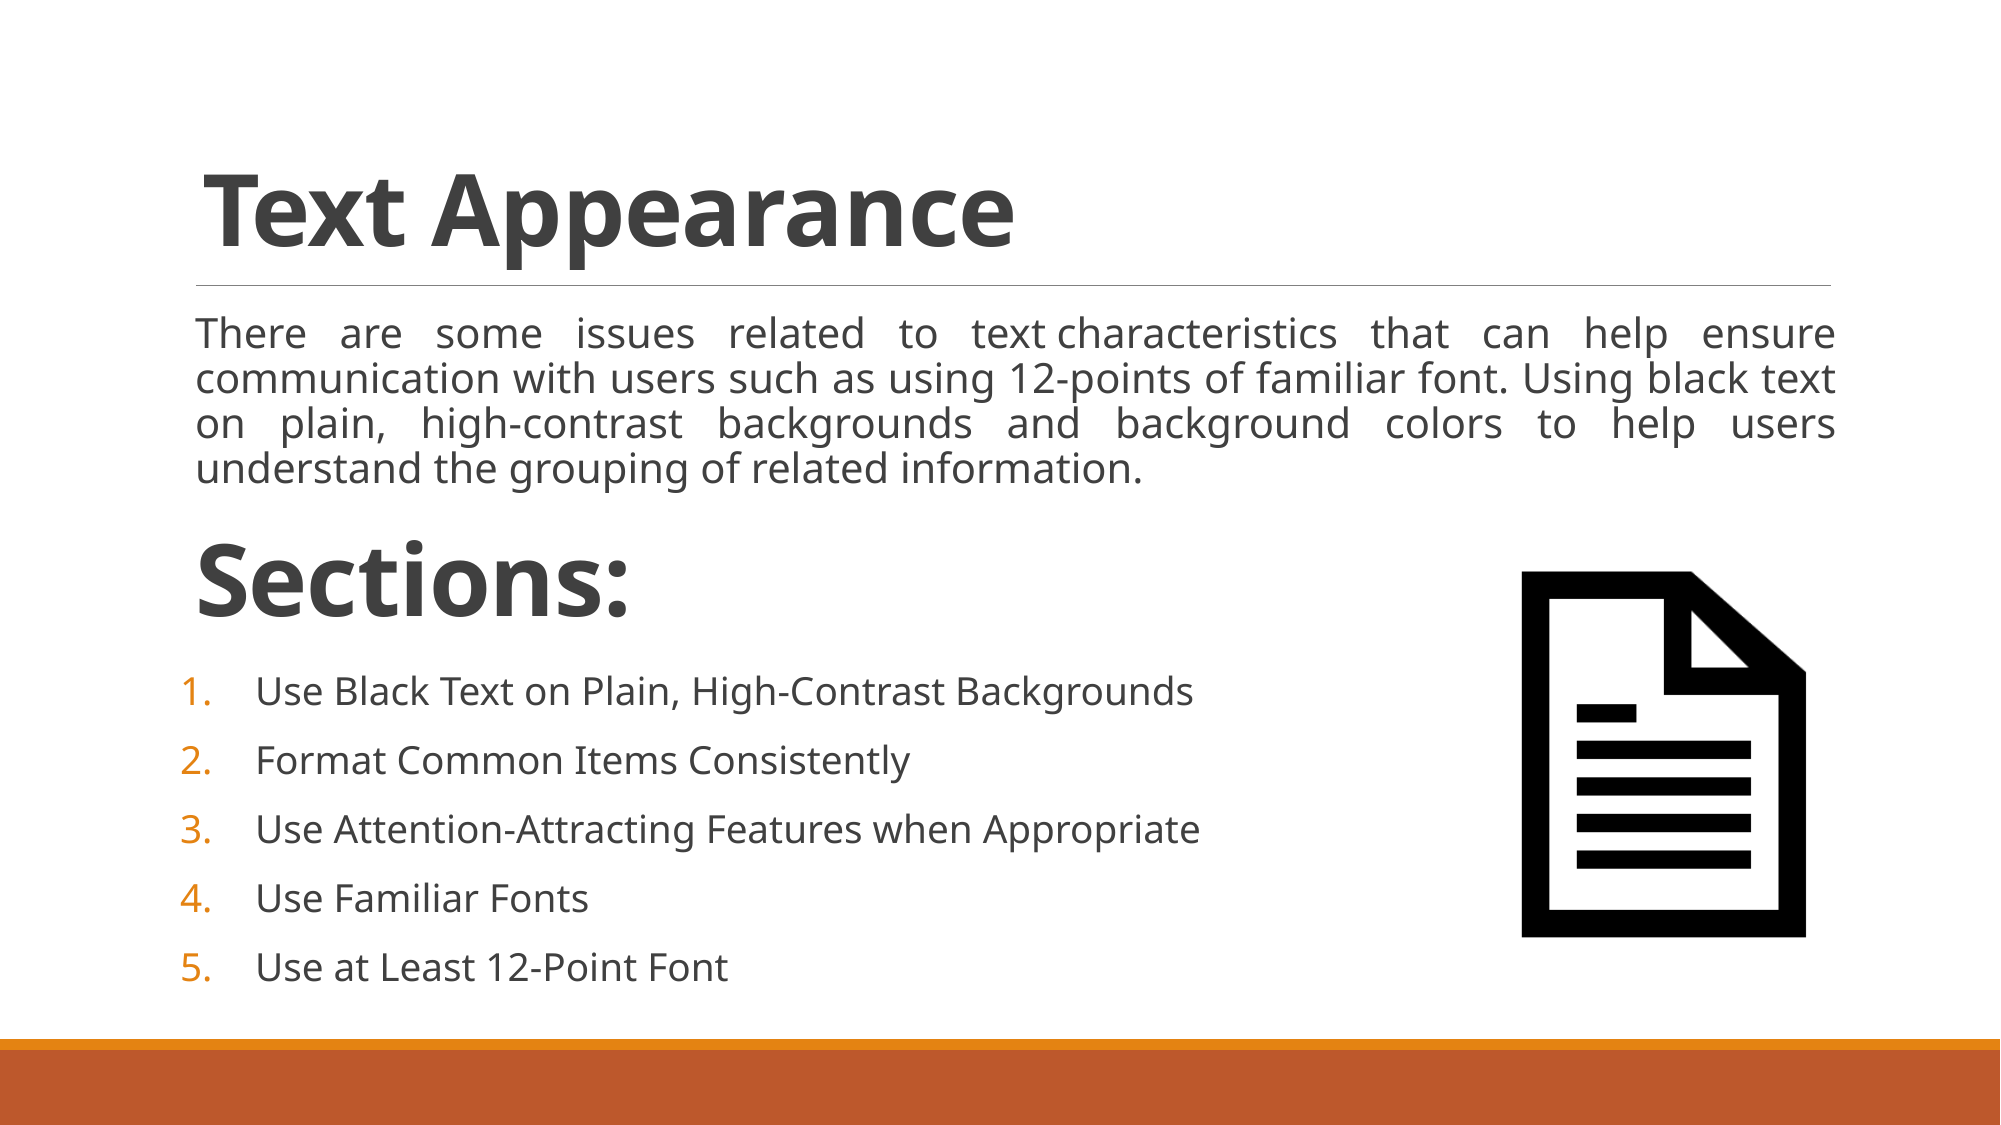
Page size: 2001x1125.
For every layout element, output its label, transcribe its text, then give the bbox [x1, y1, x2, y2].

title Text Appearance [187, 36, 1838, 275]
text_box Use Black Text on Plain, High-Contrast Backgrounds Format Common Items Consistently Use Attention-Attracting Features when Appropriate Use Familiar Fonts Use at Least 12-Point Font [179, 664, 1277, 1004]
picture [1444, 534, 1884, 975]
text_box Sections: [179, 480, 1830, 645]
list There are some issues related to text characteristics that can help ensure communication with users such as using 12-points of familiar font. Using black text on plain, high-contrast backgrounds and background colors to help users understand the grouping of related information. [180, 305, 1838, 510]
